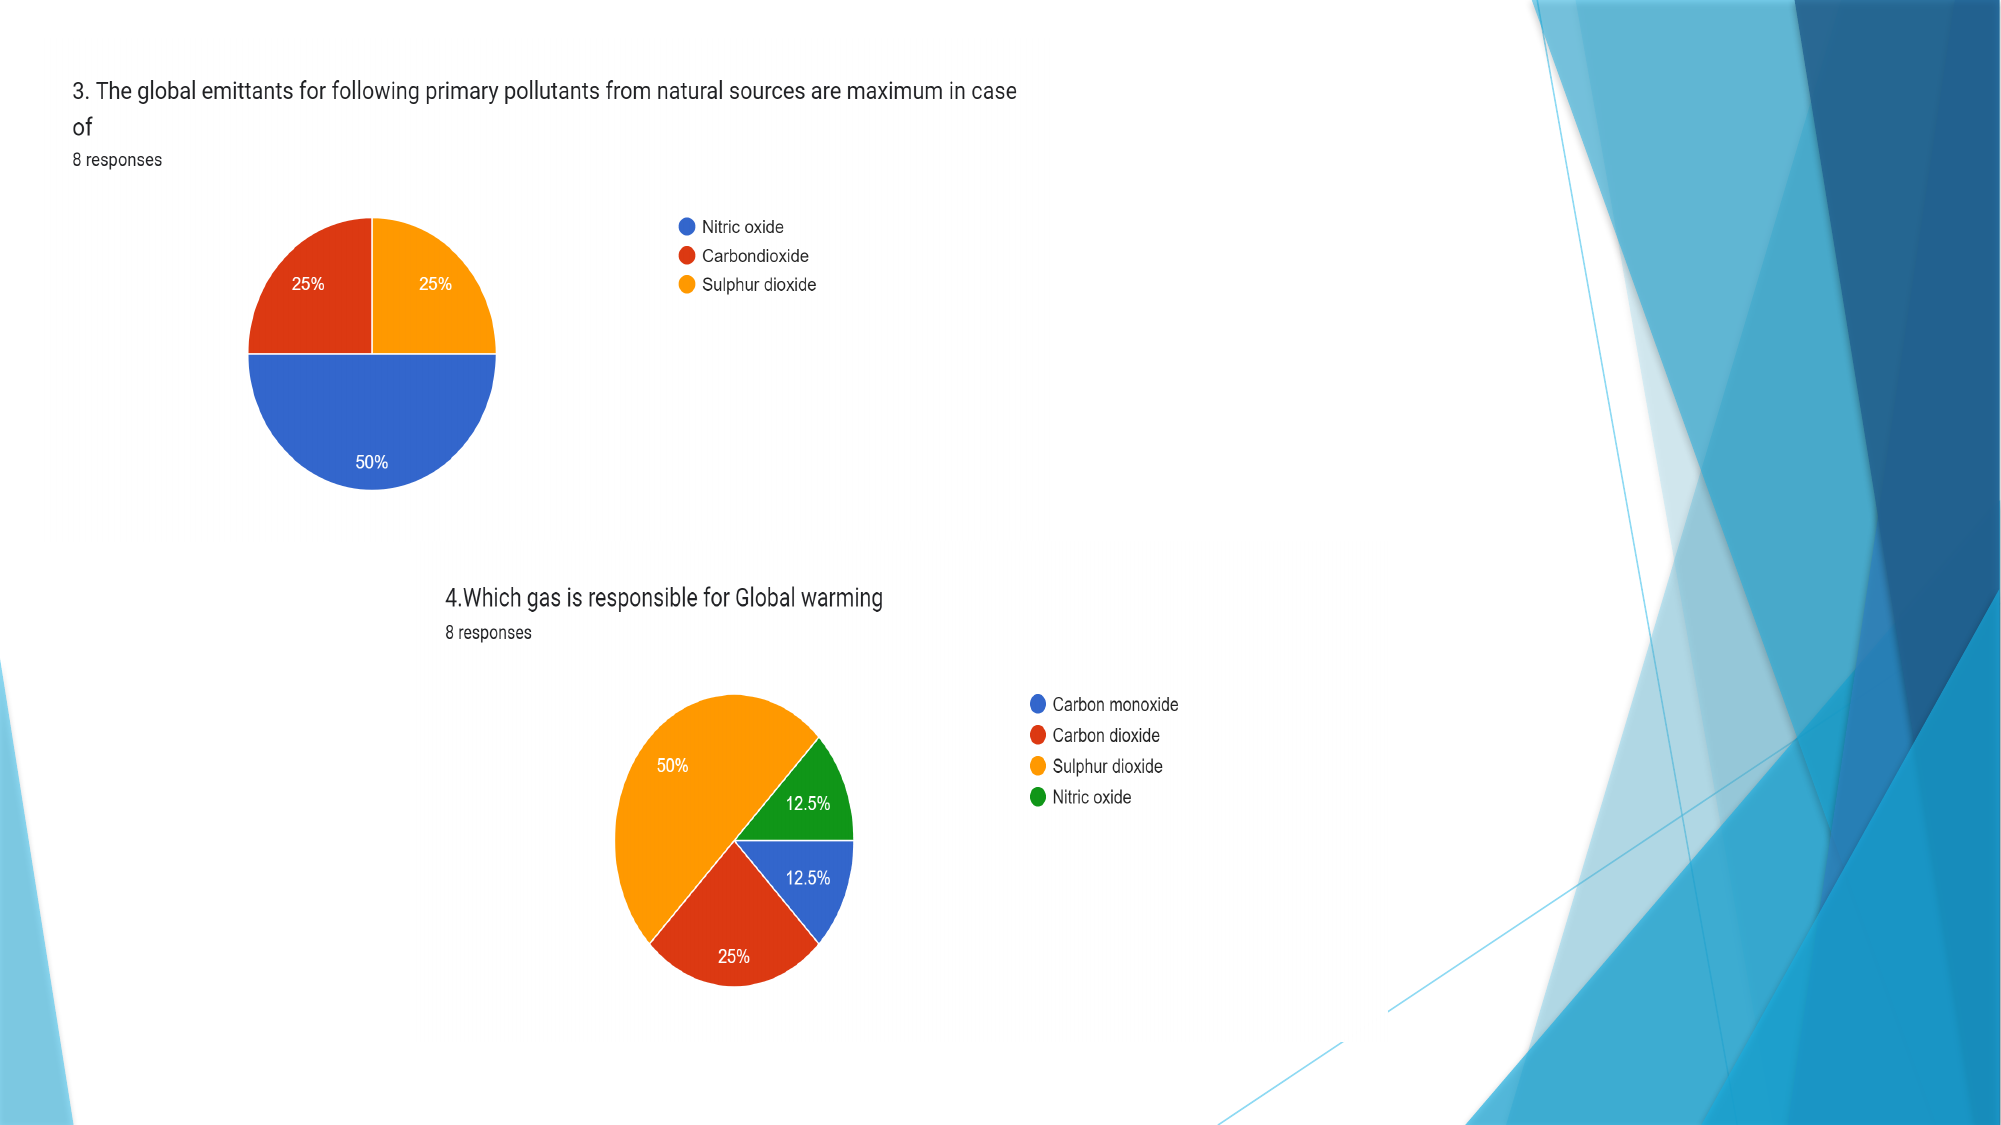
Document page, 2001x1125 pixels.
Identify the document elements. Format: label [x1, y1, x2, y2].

picture [39, 38, 1389, 1043]
